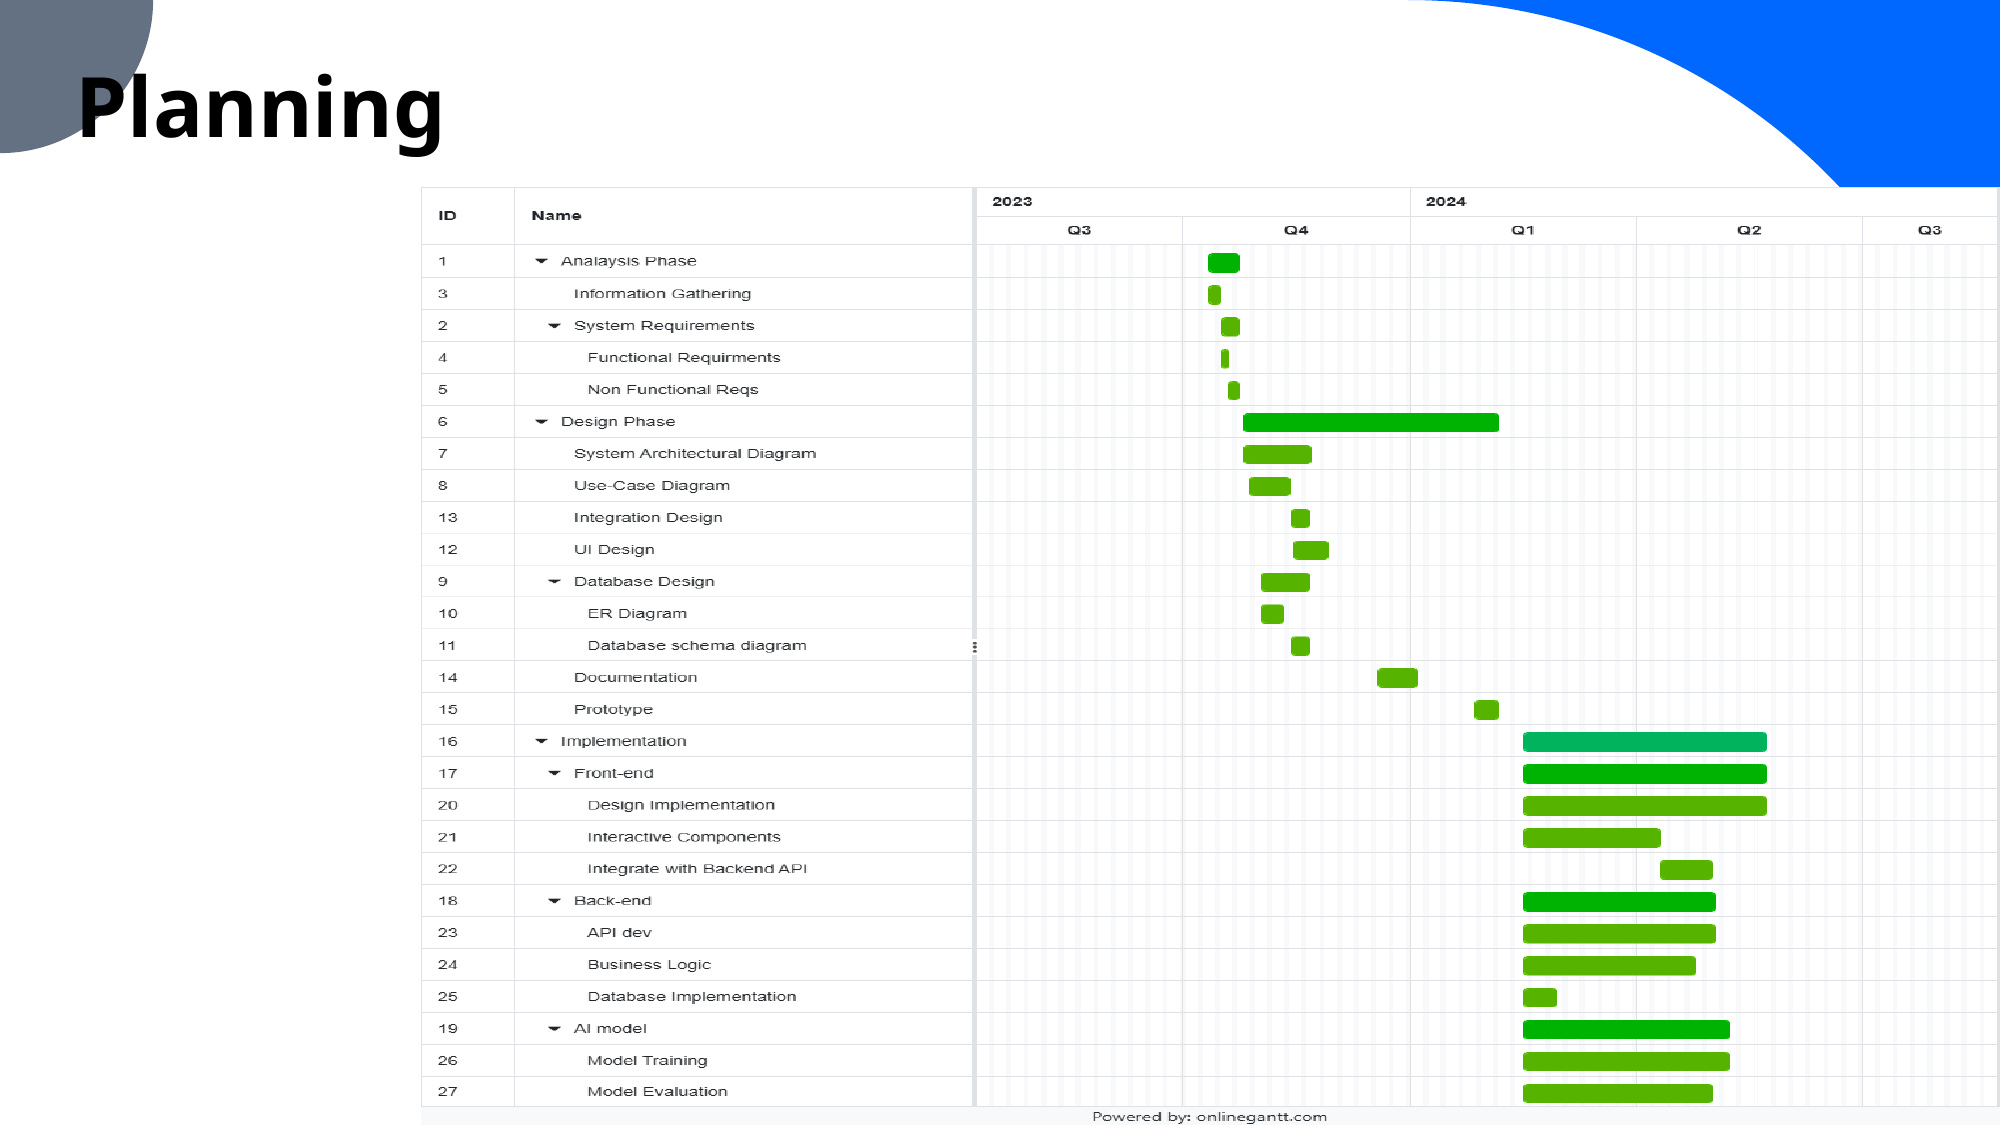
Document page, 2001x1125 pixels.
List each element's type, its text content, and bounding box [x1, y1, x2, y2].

text_box Planning [60, 46, 469, 162]
picture [421, 187, 2000, 1125]
